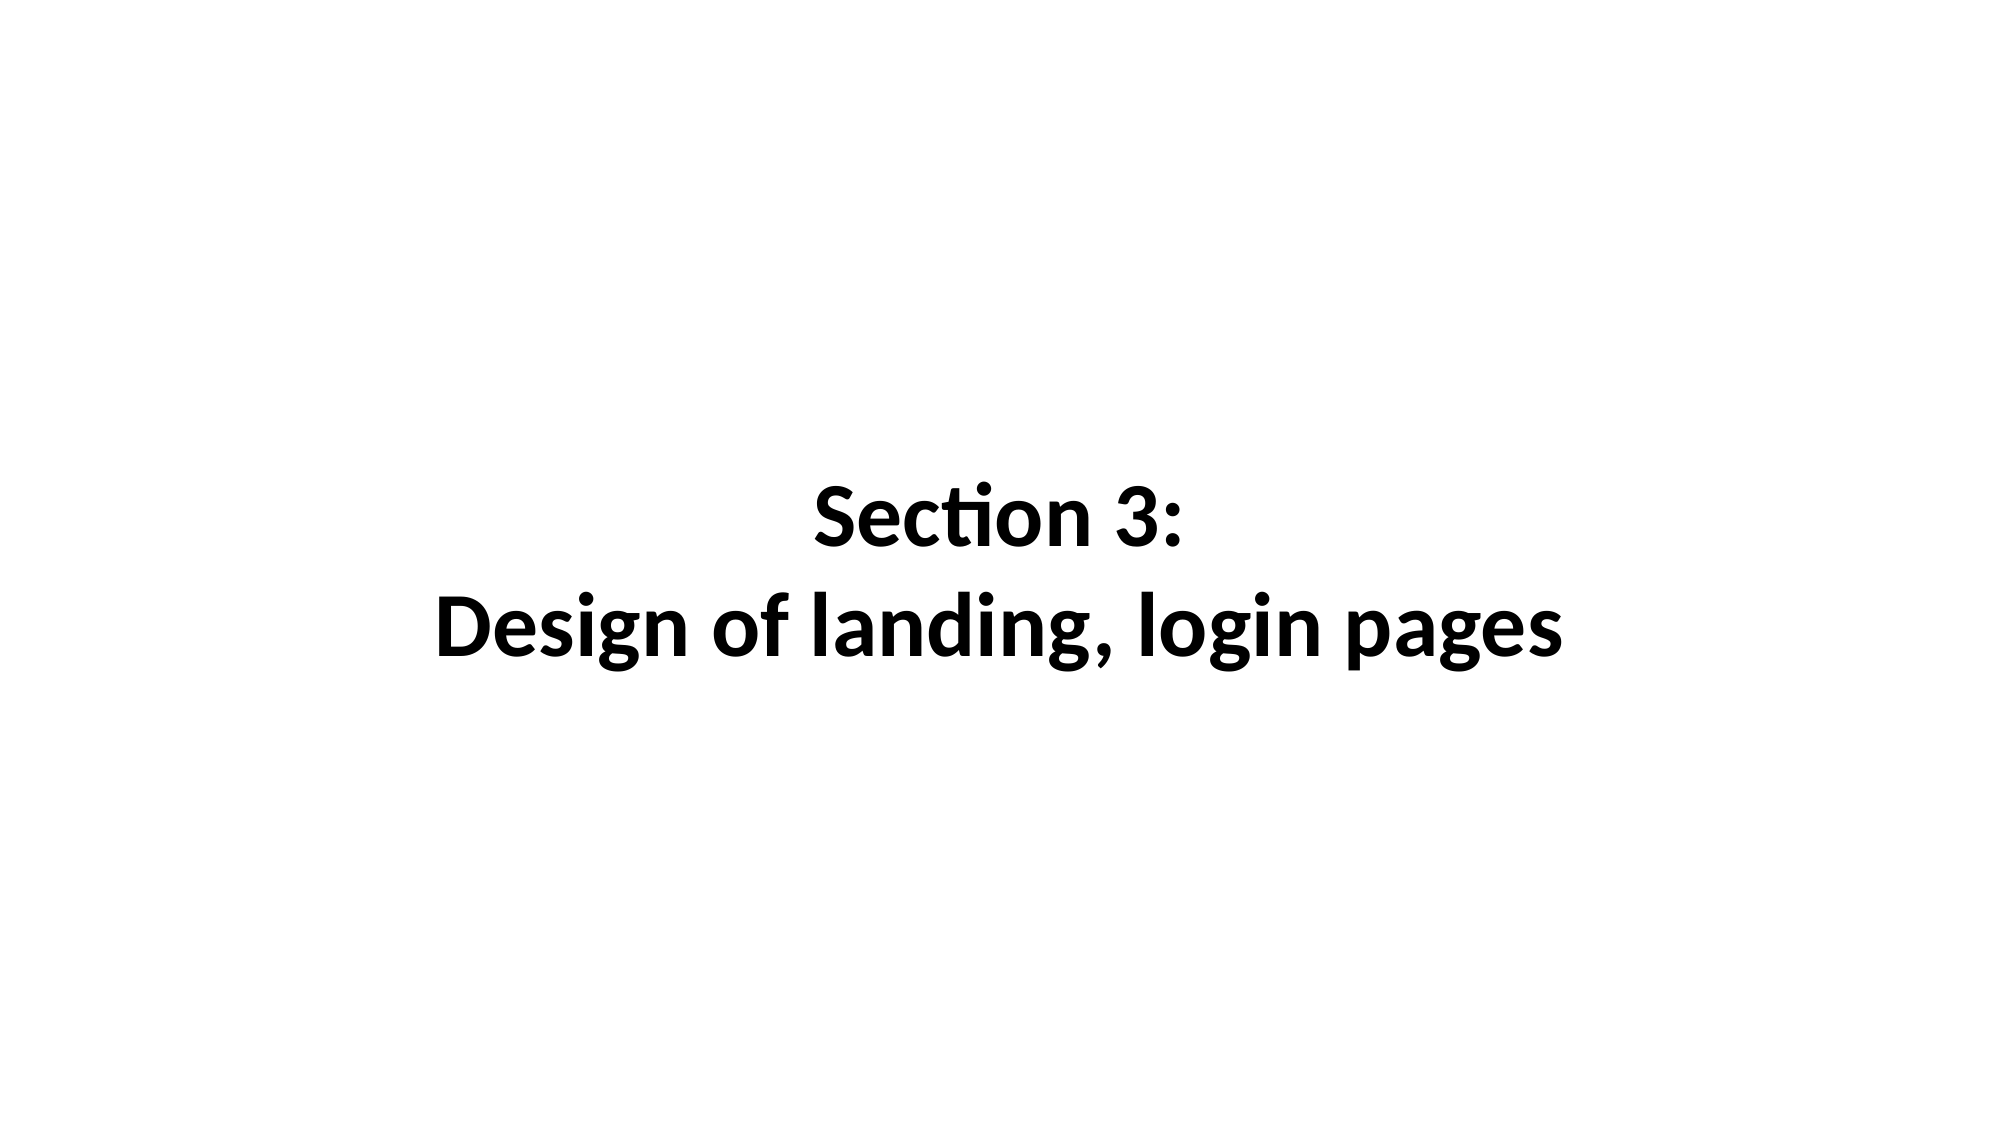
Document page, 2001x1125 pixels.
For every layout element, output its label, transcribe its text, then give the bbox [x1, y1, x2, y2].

text_box Section 3: Design of landing, login pages [118, 447, 1882, 728]
